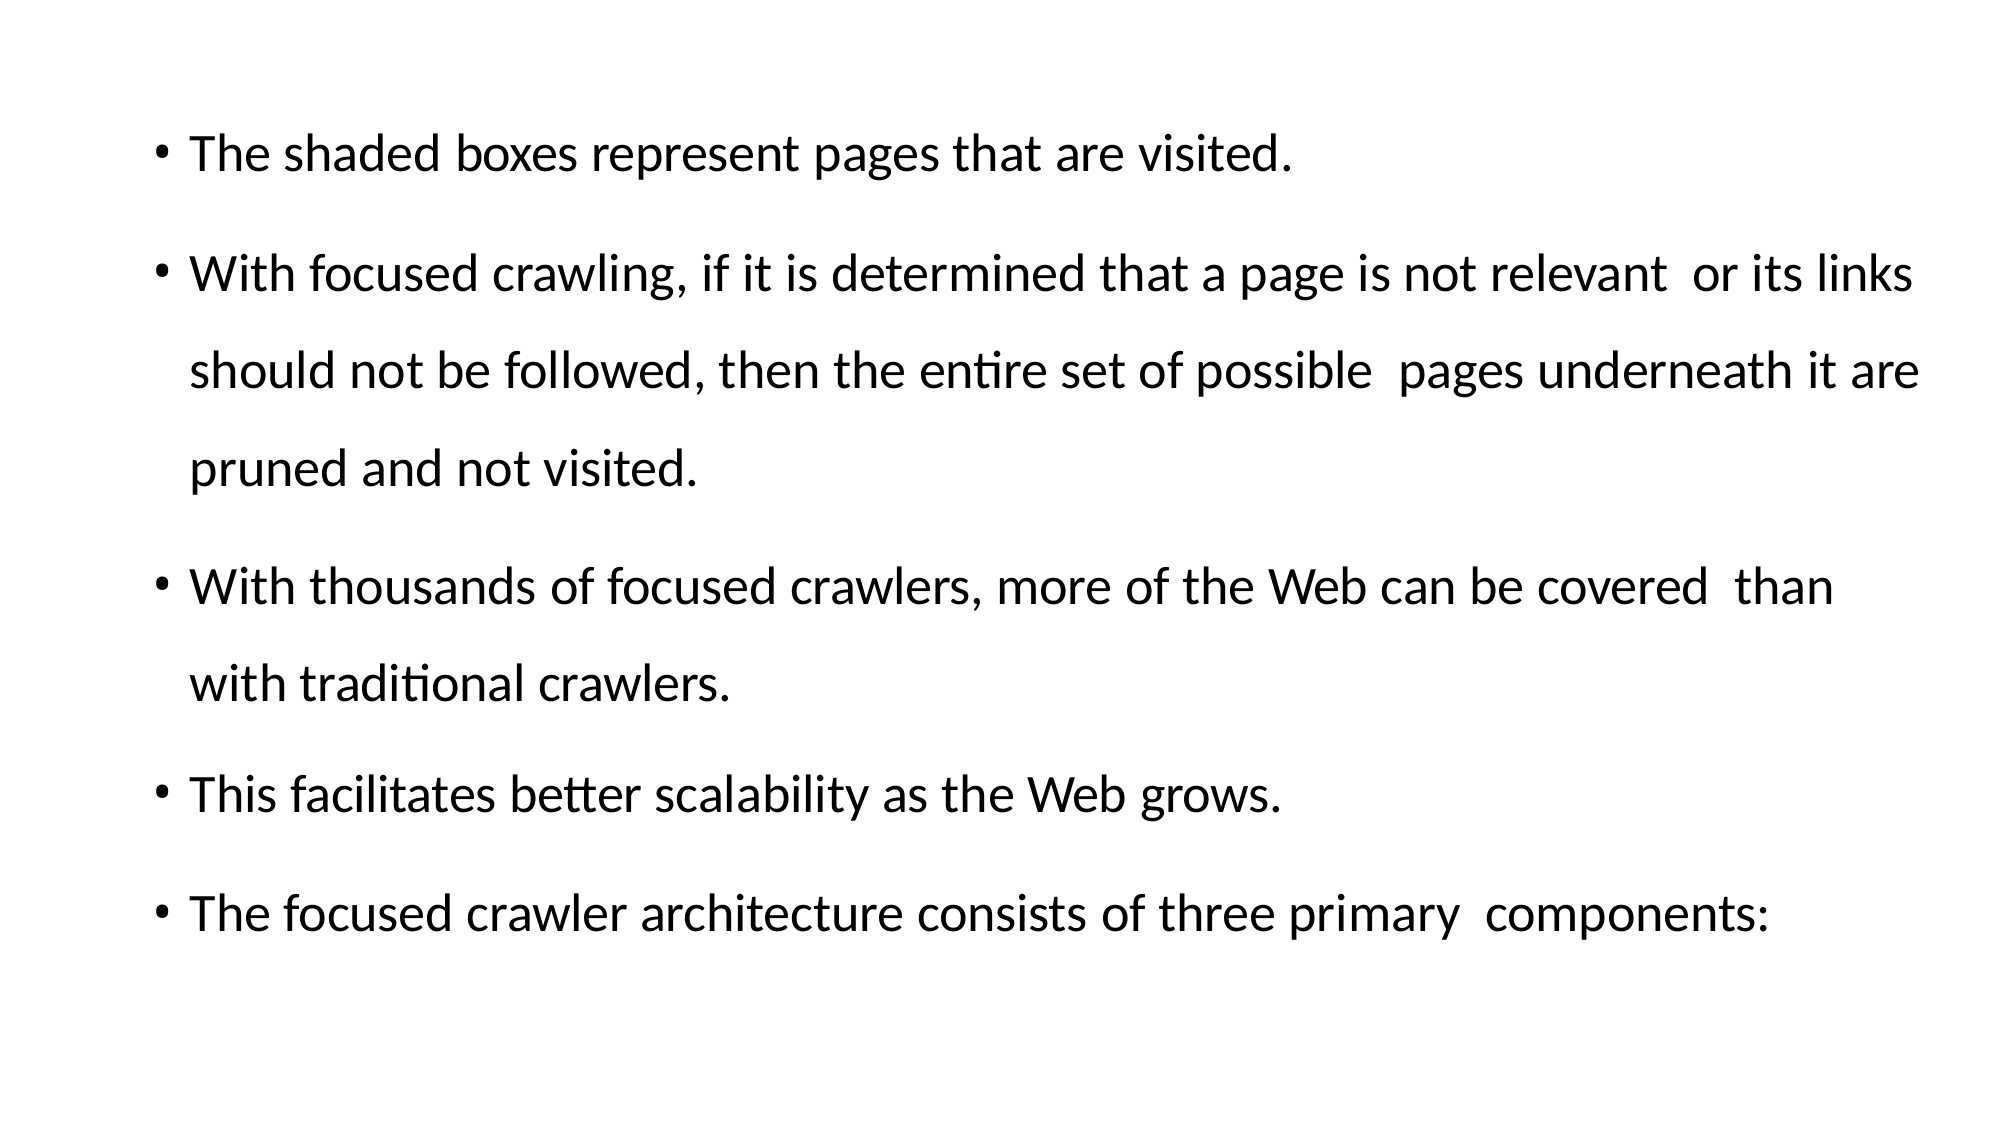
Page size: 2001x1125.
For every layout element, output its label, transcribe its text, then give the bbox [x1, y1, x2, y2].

text_box The shaded boxes represent pages that are visited. With focused crawling, if it is determined that a page is not relevant or its links should not be followed, then the entire set of possible pages underneath it are pruned and not visited. With thousands of focused crawlers, more of the Web can be covered than with traditional crawlers. This facilitates better scalability as the Web grows. The focused crawler architecture consists of three primary components: [150, 68, 1944, 943]
